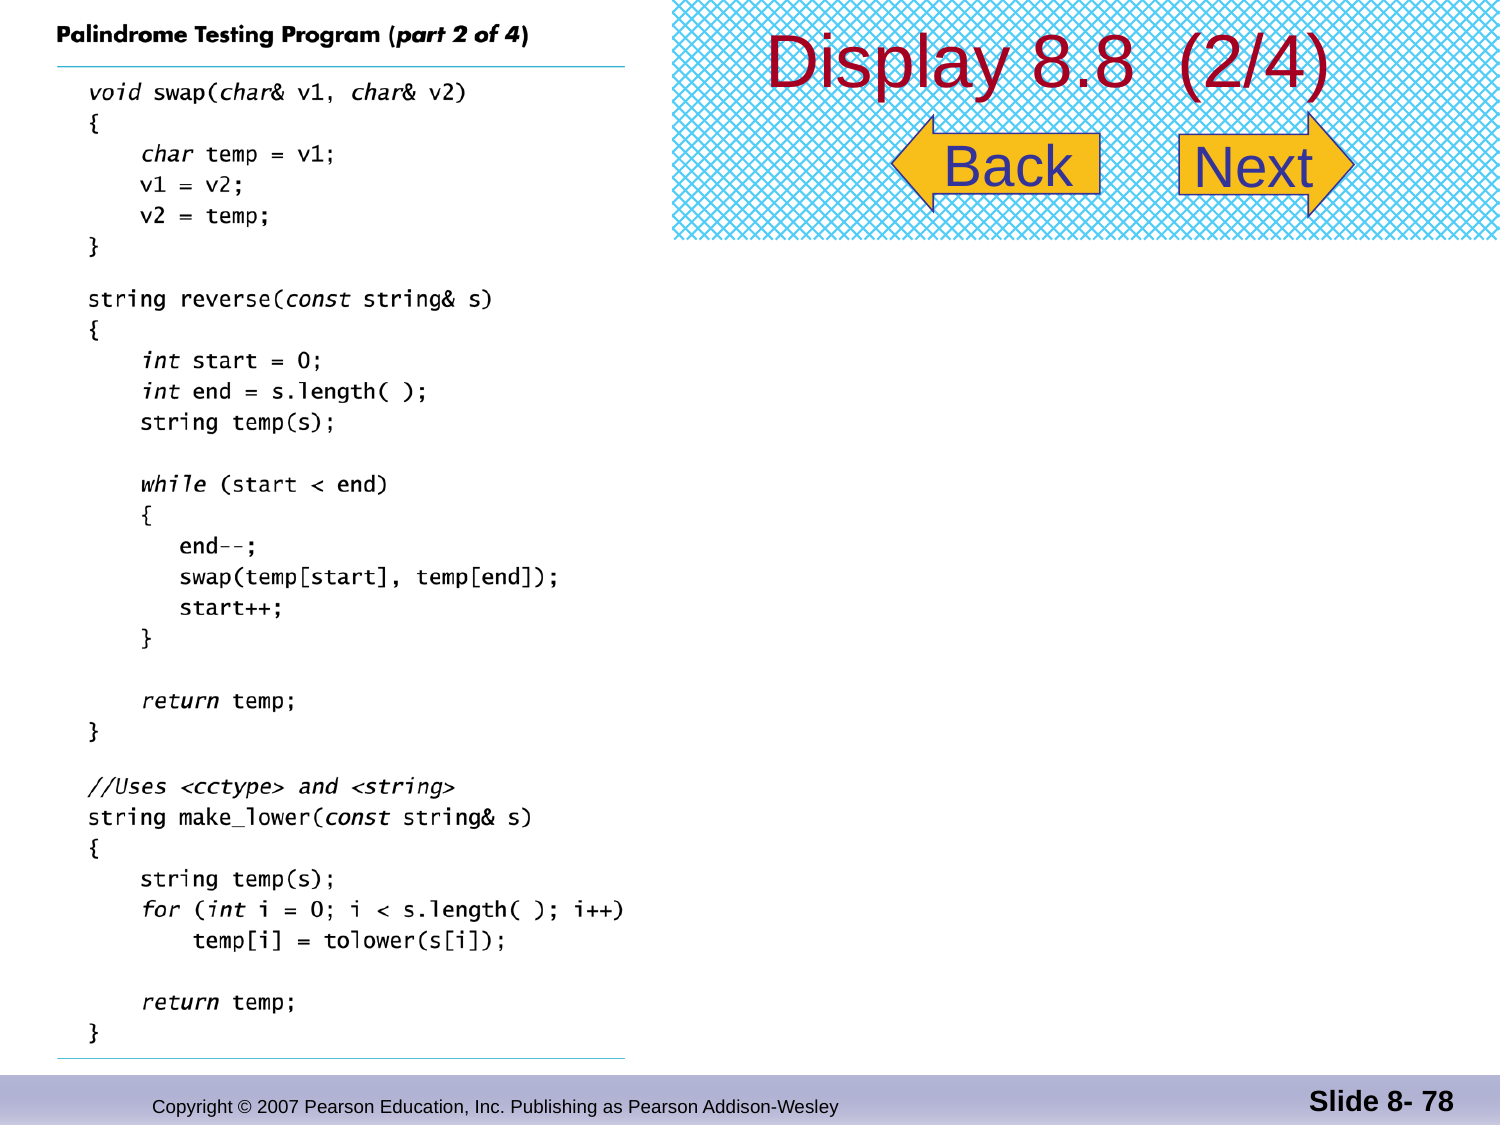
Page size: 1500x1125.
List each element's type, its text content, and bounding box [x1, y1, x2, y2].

picture [56, 20, 626, 1060]
text_box Back [924, 201, 934, 212]
text_box Next [1308, 201, 1323, 217]
text_box [0, 0, 672, 252]
title Display 8.8 (2/4) [749, 37, 1376, 201]
slide_number Slide 8- 78 [1156, 1049, 1470, 1125]
